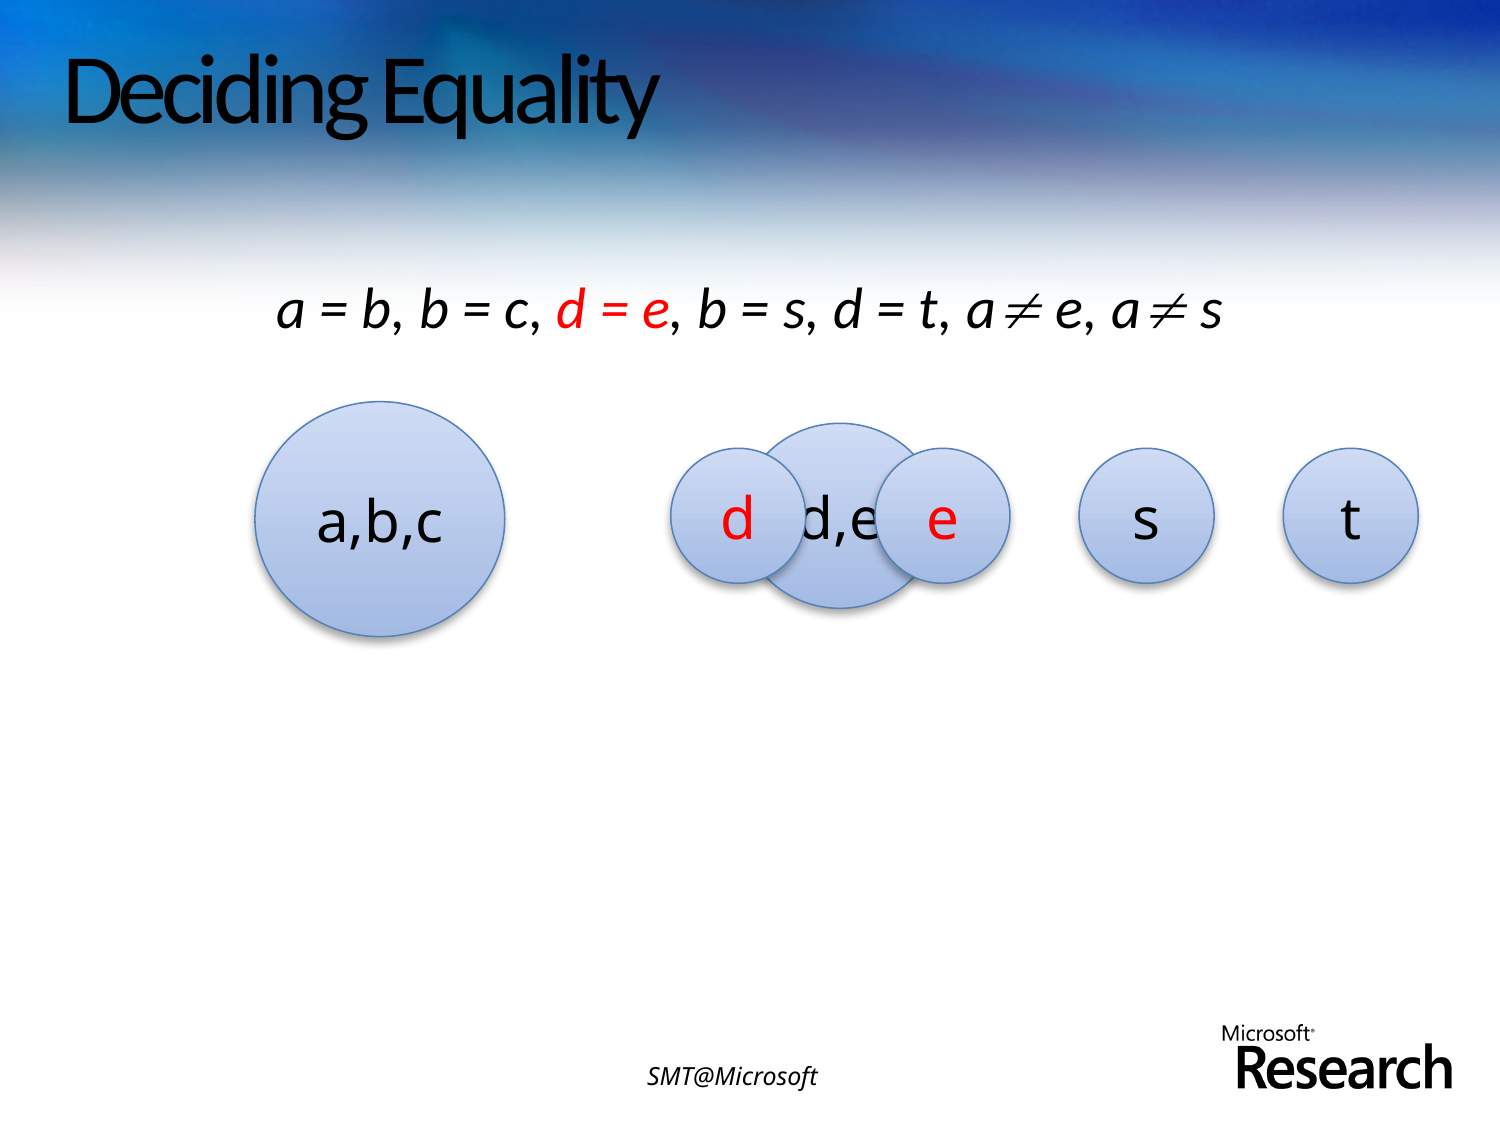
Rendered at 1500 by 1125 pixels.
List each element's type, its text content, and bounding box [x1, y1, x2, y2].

text_box d [669, 447, 807, 585]
title Deciding Equality [62, 37, 1438, 148]
footer SMT@Microsoft [324, 1045, 1141, 1106]
text_box d,e [766, 422, 914, 610]
text_box t [1282, 447, 1420, 585]
list a = b, b = c, d = e, b = s, d = t, a e, a s [62, 278, 1438, 342]
text_box s [1078, 447, 1215, 585]
picture [0, 0, 1500, 1125]
text_box e [874, 447, 1011, 585]
text_box a,b,c [254, 400, 506, 638]
